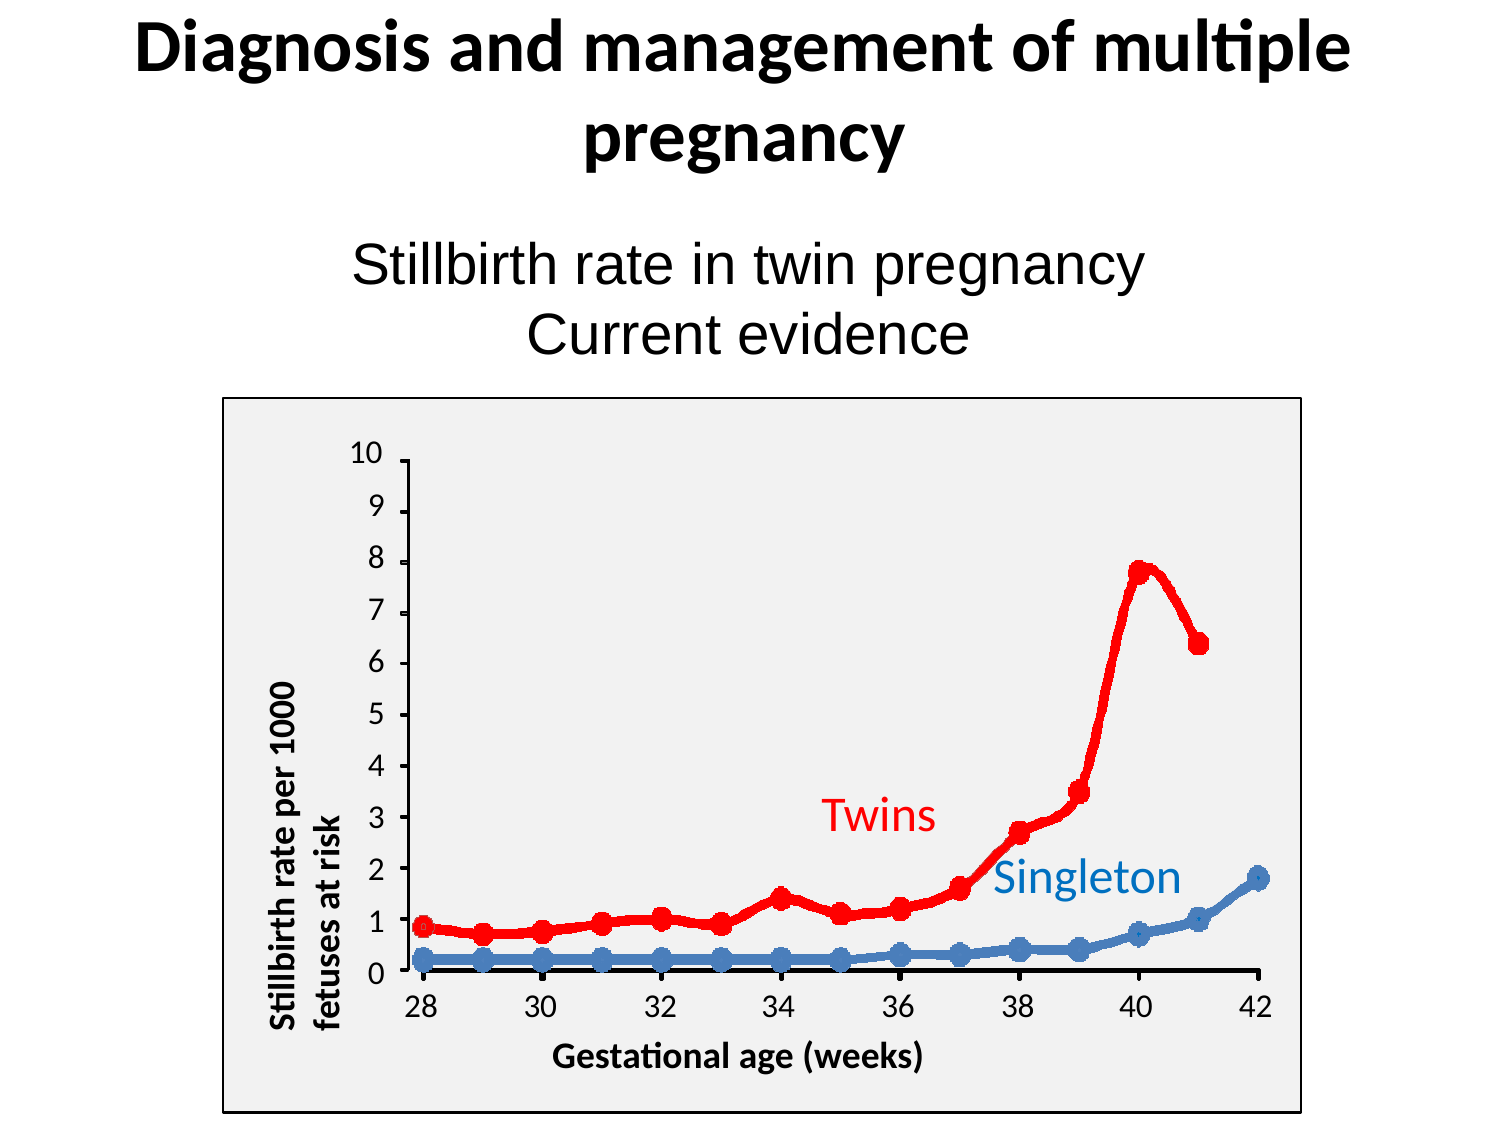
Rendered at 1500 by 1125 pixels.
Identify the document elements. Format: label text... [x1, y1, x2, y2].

text_box Stillbirth rate in twin pregnancy Current evidence [0, 218, 1499, 374]
text_box Diagnosis and management of multiple pregnancy [69, 37, 1420, 225]
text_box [222, 397, 1301, 1113]
